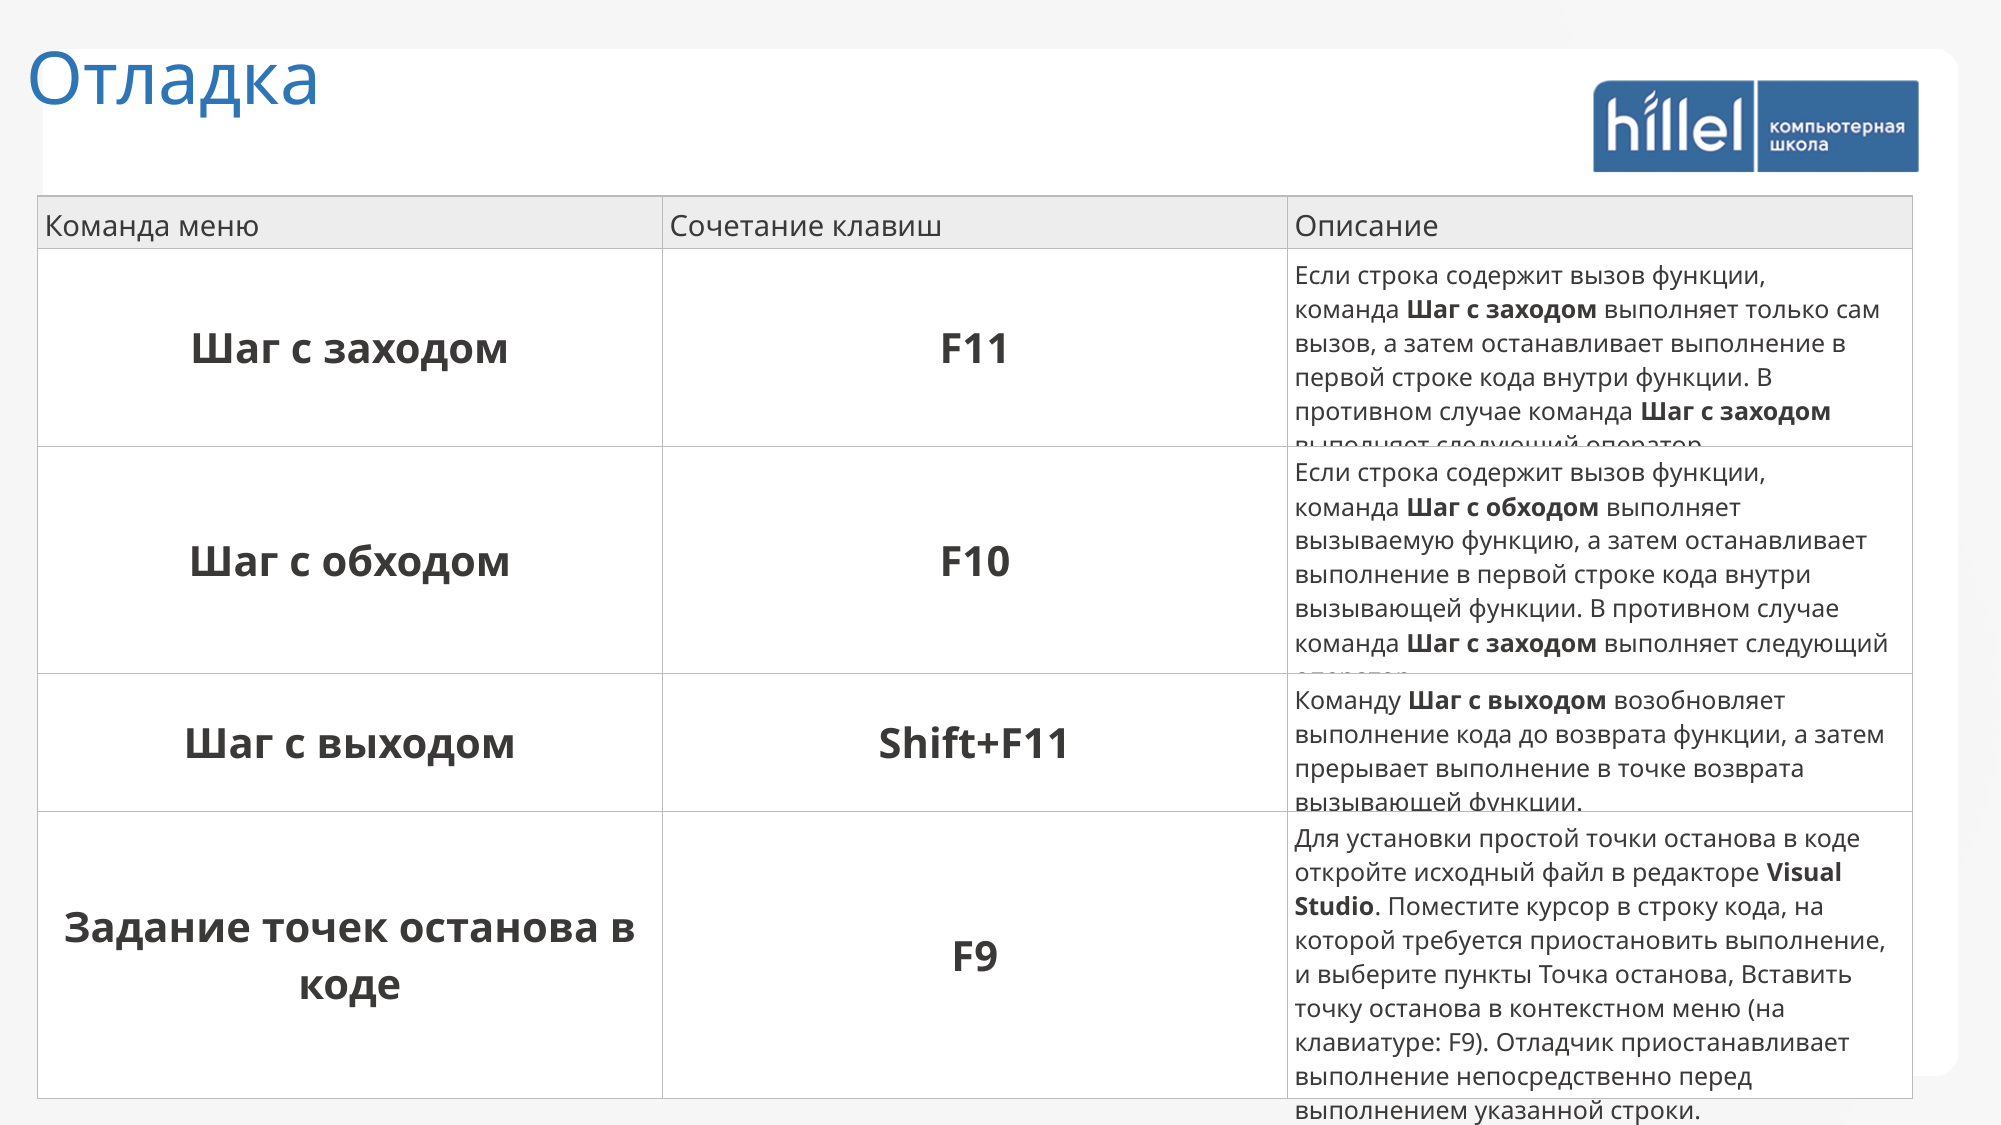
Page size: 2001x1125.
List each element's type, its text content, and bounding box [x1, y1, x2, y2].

table_cell Шаг с обходом [38, 447, 662, 673]
table_cell F9 [663, 812, 1287, 1098]
table_cell Шаг с выходом [38, 674, 662, 811]
table_cell Если строка содержит вызов функции, команда Шаг с обходом выполняет вызываемую функцию, а затем останавливает выполнение в первой строке кода внутри вызывающей функции. В противном случае команда Шаг с заходом выполняет следующий оператор. [1288, 447, 1912, 673]
table_cell Задание точек останова в коде [38, 812, 662, 1098]
table_header Описание [1288, 197, 1912, 248]
table_cell Для установки простой точки останова в коде откройте исходный файл в редакторе Visual Studio. Поместите курсор в строку кода, на которой требуется приостановить выполнение, и выберите пункты Точка останова, Вставить точку останова в контекстном меню (на клавиатуре: F9). Отладчик приостанавливает выполнение непосредственно перед выполнением указанной строки. [1288, 812, 1912, 1098]
table_header Команда меню [38, 197, 662, 248]
table_header Сочетание клавиш [663, 197, 1287, 248]
table_cell F10 [663, 447, 1287, 673]
table_cell Шаг с заходом [38, 249, 662, 446]
table_cell F11 [663, 249, 1287, 446]
table_cell Команду Шаг с выходом возобновляет выполнение кода до возврата функции, а затем прерывает выполнение в точке возврата вызывающей функции. [1288, 674, 1912, 811]
picture [0, 0, 2001, 1125]
text_box Отладка [11, 24, 337, 127]
table_cell Если строка содержит вызов функции, команда Шаг с заходом выполняет только сам вызов, а затем останавливает выполнение в первой строке кода внутри функции. В противном случае команда Шаг с заходом выполняет следующий оператор. [1288, 249, 1912, 446]
table_cell Shift+F11 [663, 674, 1287, 811]
